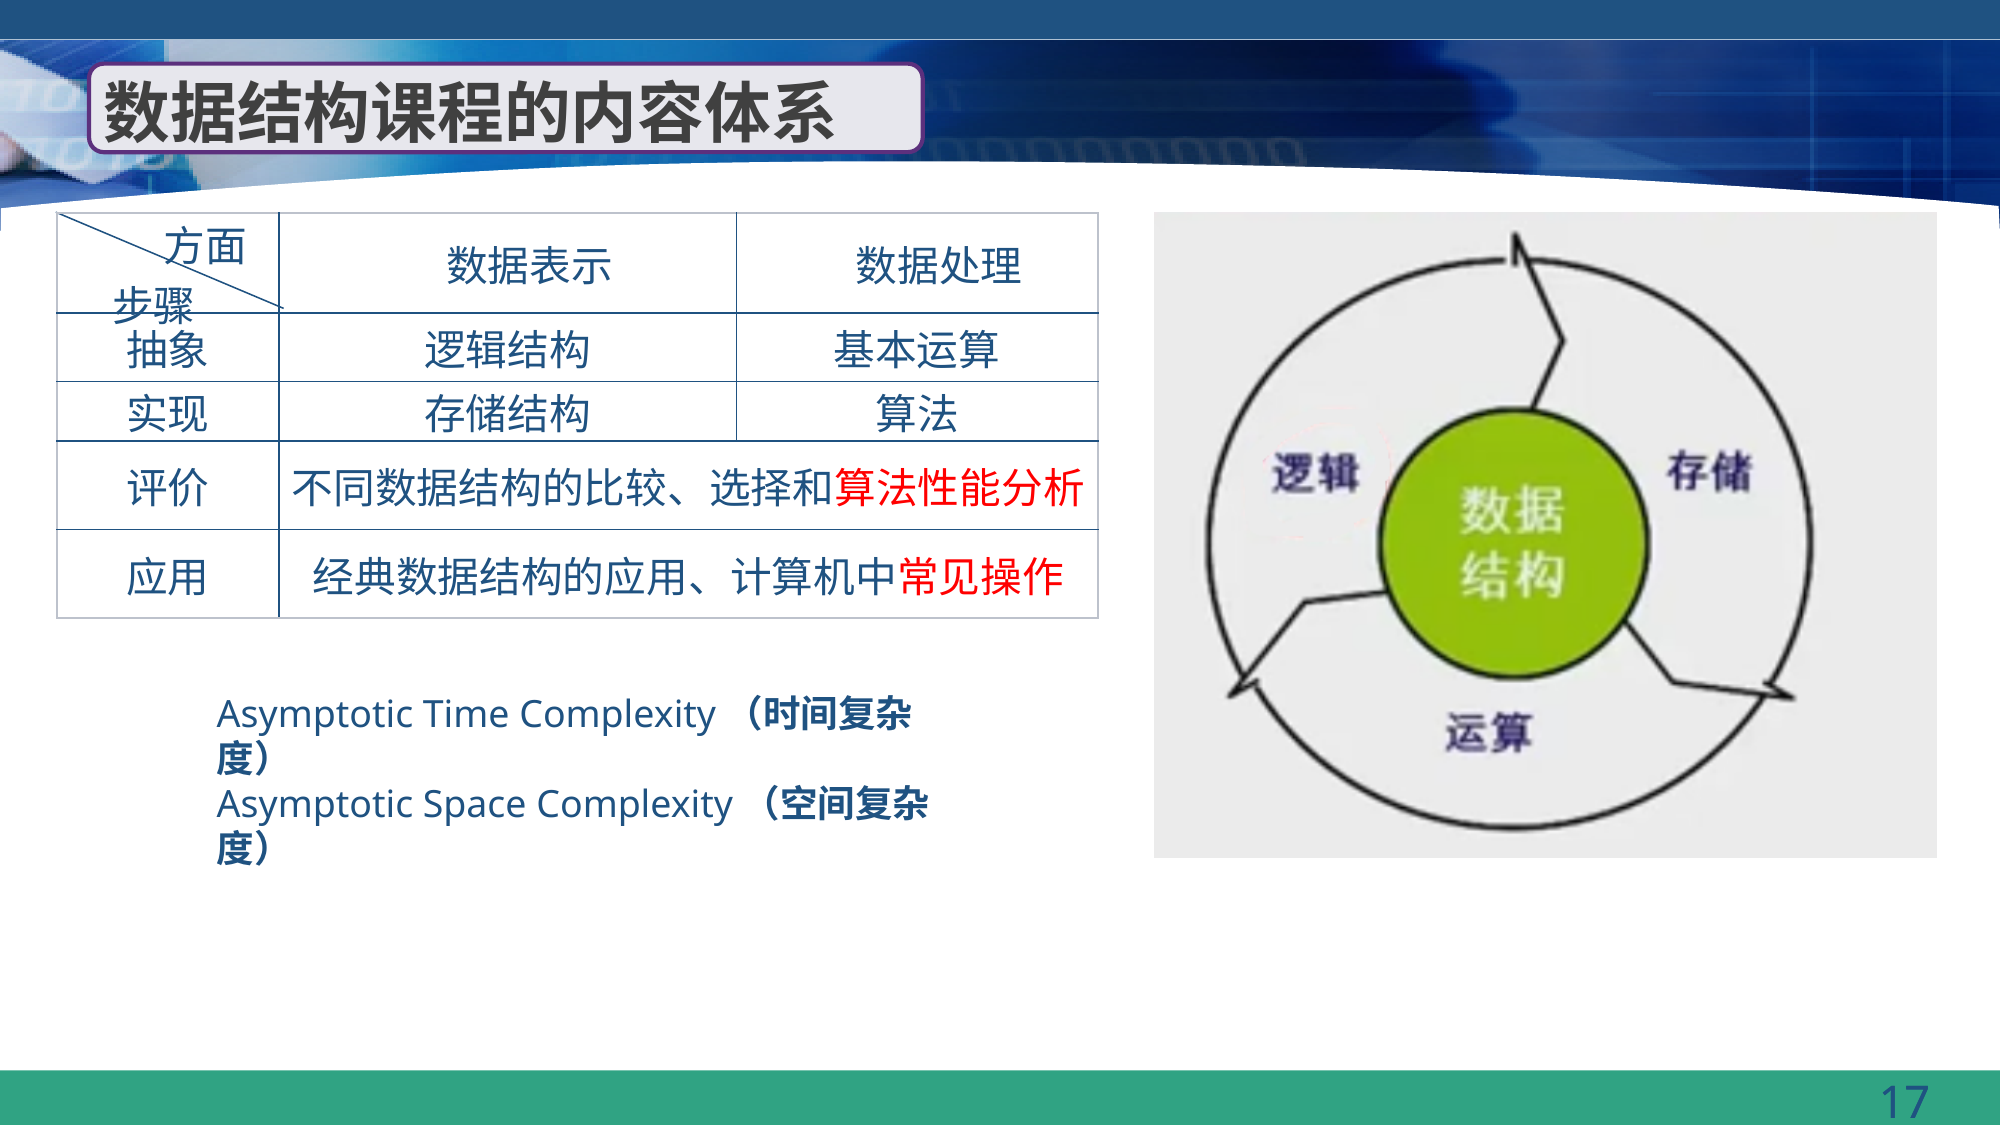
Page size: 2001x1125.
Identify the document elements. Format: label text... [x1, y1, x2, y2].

table_cell 经典数据结构的应用、计算机中常见操作 [280, 530, 1097, 617]
table_cell 算法 [737, 382, 1097, 440]
table_header 数据处理 [737, 214, 1097, 312]
table_cell 存储结构 [280, 382, 736, 440]
table_cell 基本运算 [737, 314, 1097, 381]
table_header 数据表示 [287, 214, 736, 312]
picture [1153, 211, 1937, 858]
table_cell 逻辑结构 [280, 314, 736, 381]
table_cell 实现 [58, 382, 278, 440]
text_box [55, 211, 284, 309]
table_cell 评价 [58, 442, 278, 529]
text_box 数据结构课程的内容体系 [88, 63, 974, 159]
table_cell 应用 [58, 530, 278, 617]
table_cell 不同数据结构的比较、选择和算法性能分析 [280, 442, 1097, 529]
picture [0, 40, 2000, 213]
table_cell 抽象 [58, 318, 278, 381]
text_box Asymptotic Time Complexity（时间复杂度） Asymptotic Space Complexity（空间复杂度） [187, 682, 974, 878]
